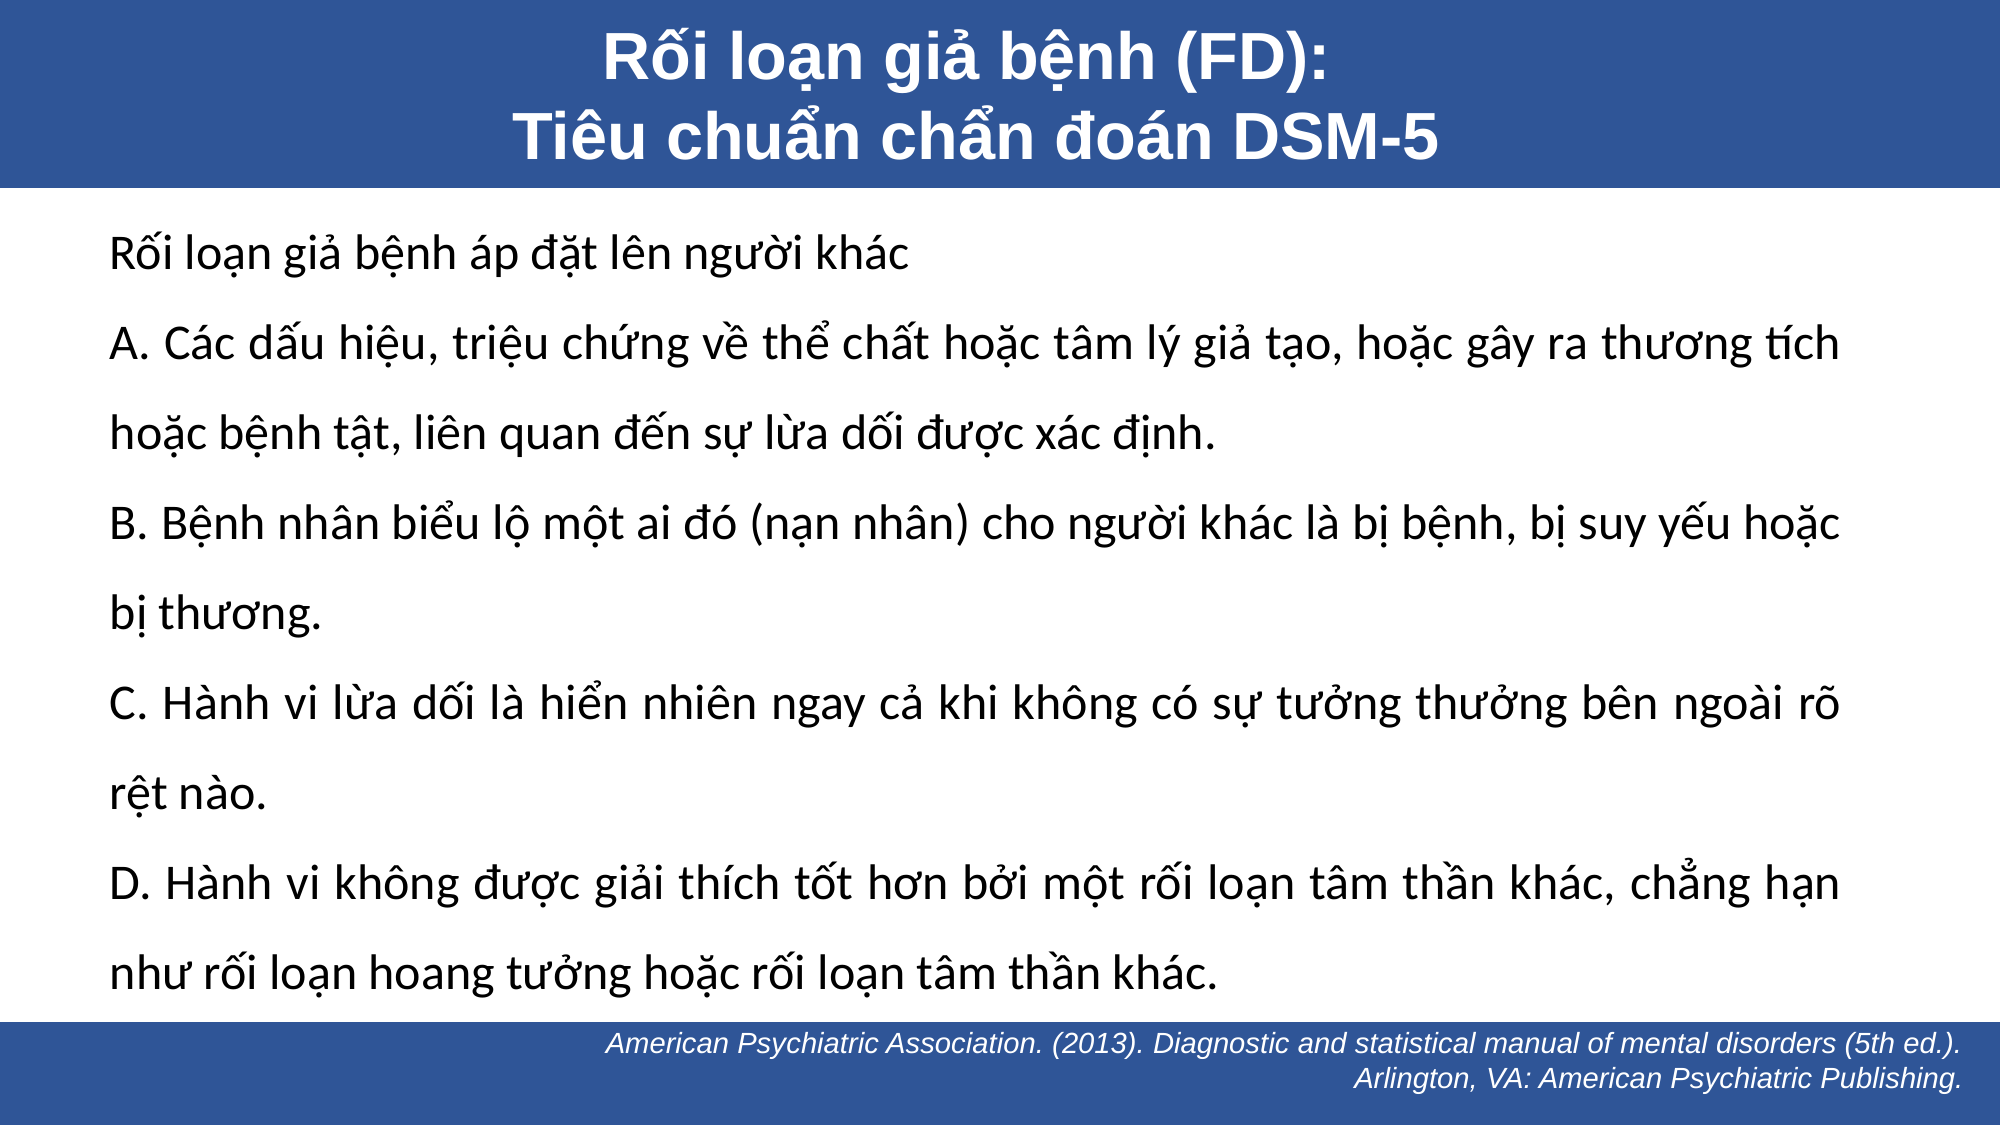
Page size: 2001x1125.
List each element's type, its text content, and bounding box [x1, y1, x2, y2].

text_box Rối loạn giả bệnh áp đặt lên người khác A. Các dấu hiệu, triệu chứng về thể chất hoặc tâm lý giả tạo, hoặc gây ra thương tích hoặc bệnh tật, liên quan đến sự lừa dối được xác định. B. Bệnh nhân biểu lộ một ai đó (nạn nhân) cho người khác là bị bệnh, bị suy yếu hoặc bị thương. C. Hành vi lừa dối là hiển nhiên ngay cả khi không có sự tưởng thưởng bên ngoài rõ rệt nào. D. Hành vi không được giải thích tốt hơn bởi một rối loạn tâm thần khác, chẳng hạn như rối loạn hoang tưởng hoặc rối loạn tâm thần khác. [95, 182, 1858, 1007]
text_box American Psychiatric Association. (2013). Diagnostic and statistical manual of mental disorders (5th ed.). Arlington, VA: American Psychiatric Publishing. [473, 1016, 1979, 1102]
text_box [0, 1021, 2000, 1125]
text_box Rối loạn giả bệnh (FD): Tiêu chuẩn chẩn đoán DSM-5 [223, 5, 1729, 181]
text_box [0, 0, 2000, 189]
